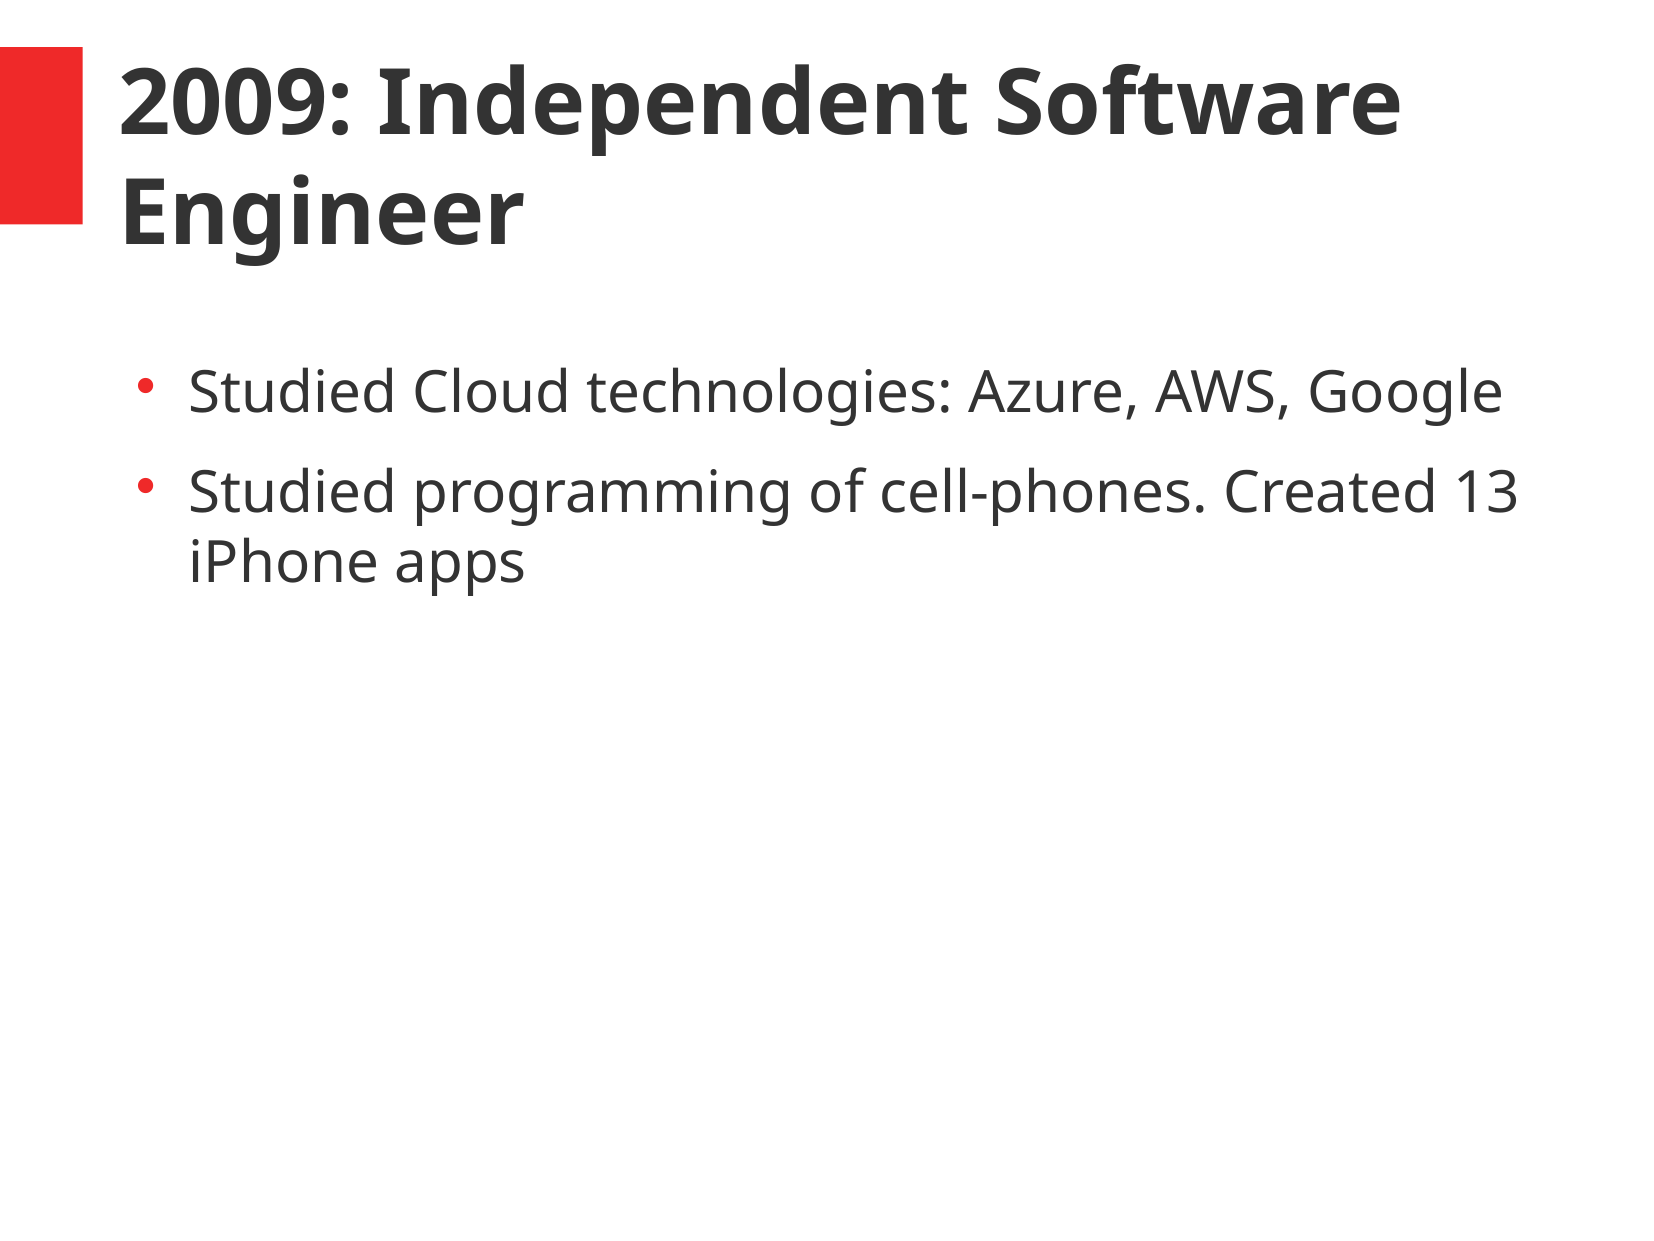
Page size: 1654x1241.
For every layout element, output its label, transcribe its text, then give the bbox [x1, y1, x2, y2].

text_box 2009: Independent Software Engineer [118, 27, 1571, 278]
text_box Studied Cloud technologies: Azure, AWS, Google Studied programming of cell-phones. Created 13 iPhone apps [118, 354, 1536, 1074]
